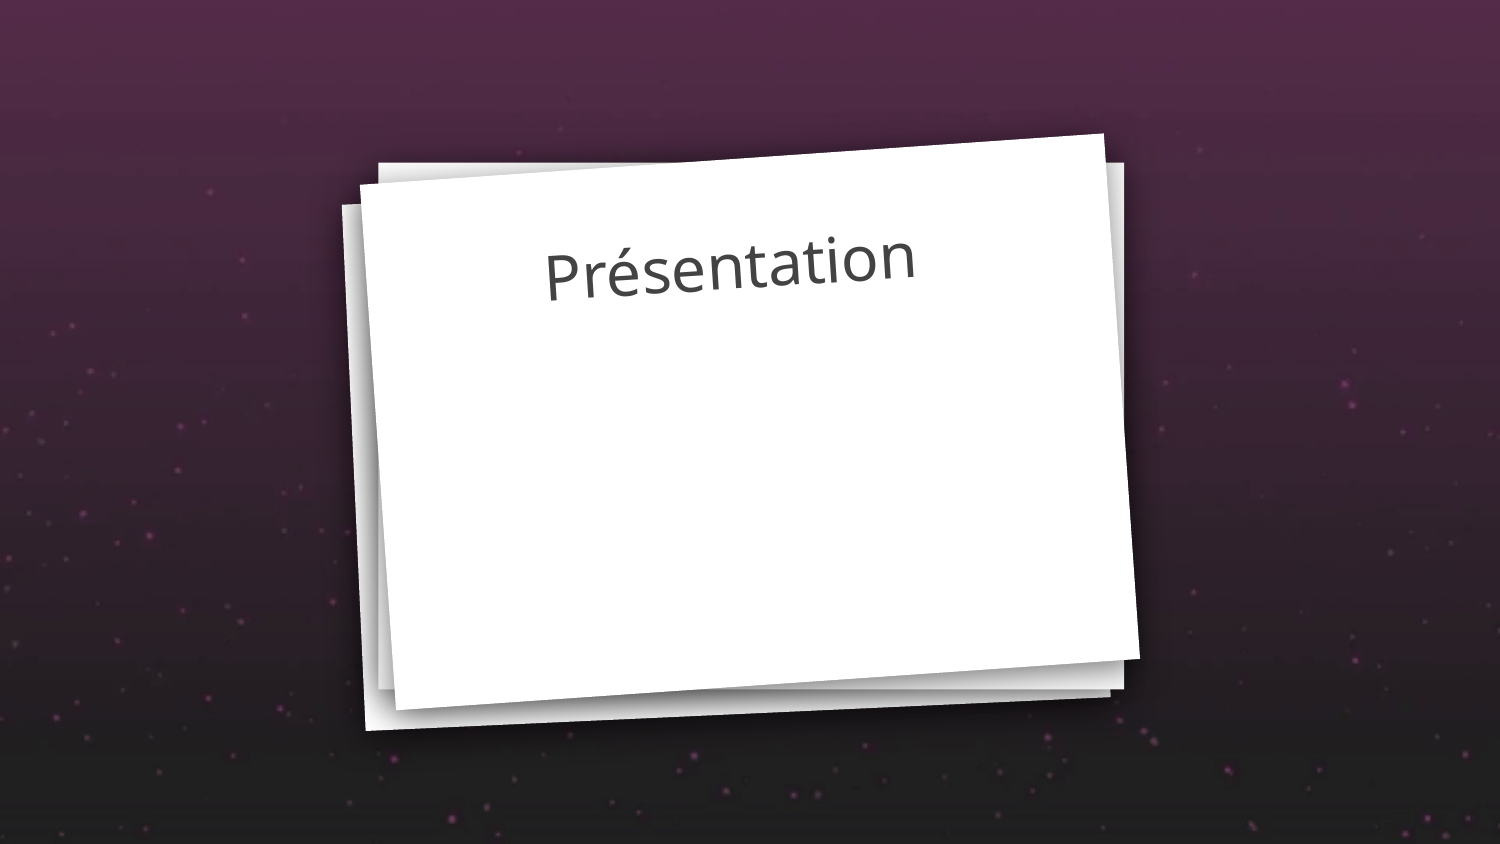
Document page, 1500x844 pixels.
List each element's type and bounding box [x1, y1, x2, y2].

text_box [365, 719, 380, 731]
text_box [359, 133, 1140, 710]
picture [0, 0, 1500, 844]
